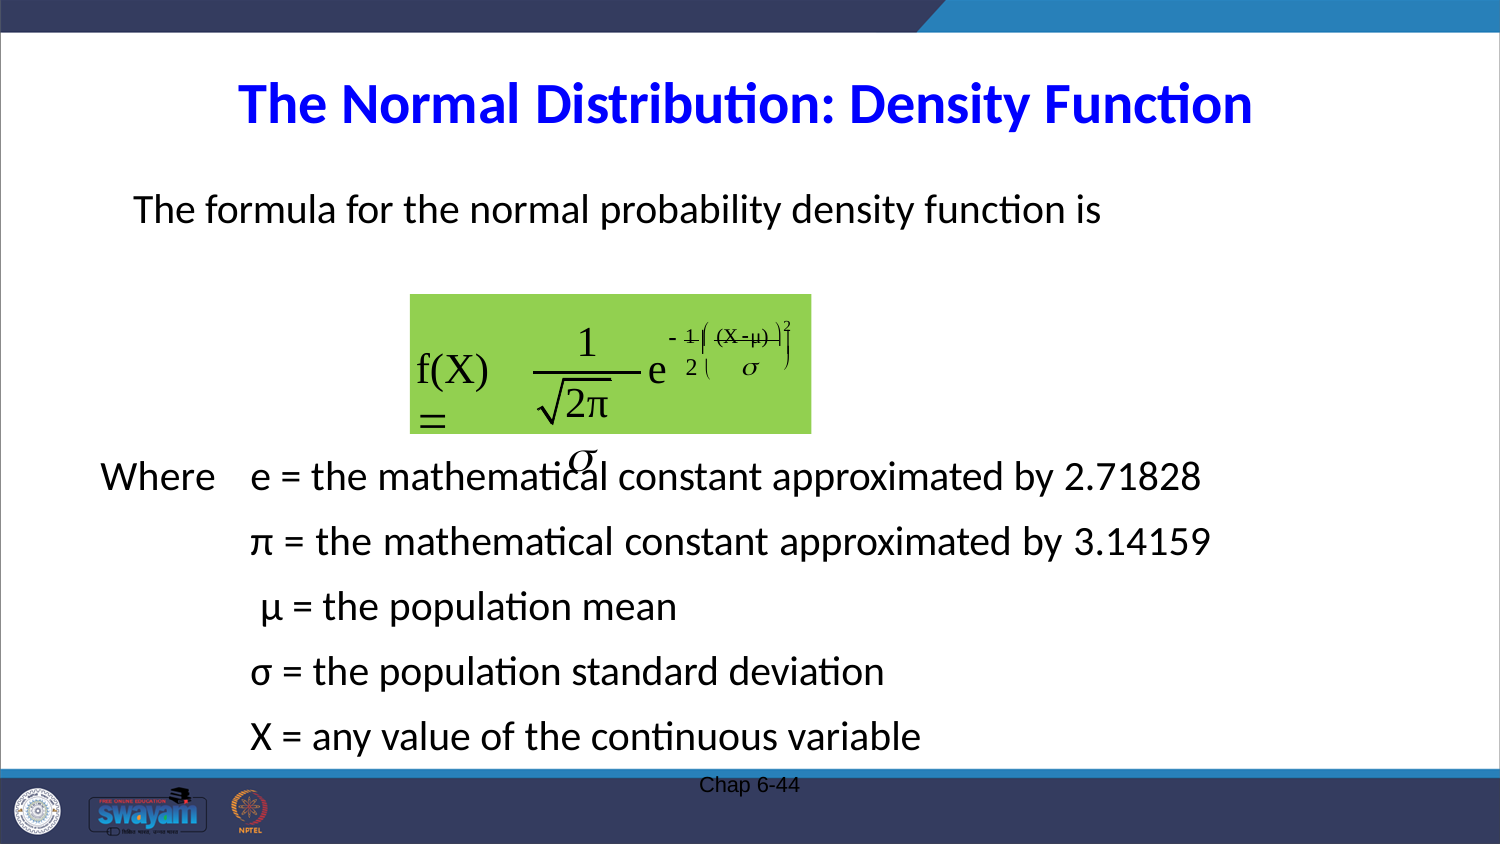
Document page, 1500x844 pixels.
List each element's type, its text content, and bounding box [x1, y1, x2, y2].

text_box Where [98, 446, 218, 499]
text_box The formula for the normal probability density function is [131, 180, 1107, 233]
title The Normal Distribution: Density Function [236, 63, 1264, 207]
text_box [409, 293, 812, 435]
text_box e = the mathematical constant approximated by 2.71828 π = the mathematical constant approximated by 3.14159 μ = the population mean σ = the population standard deviation X = any value of the continuous variable Chap 6-44 [248, 431, 1213, 798]
picture [0, 0, 1500, 844]
